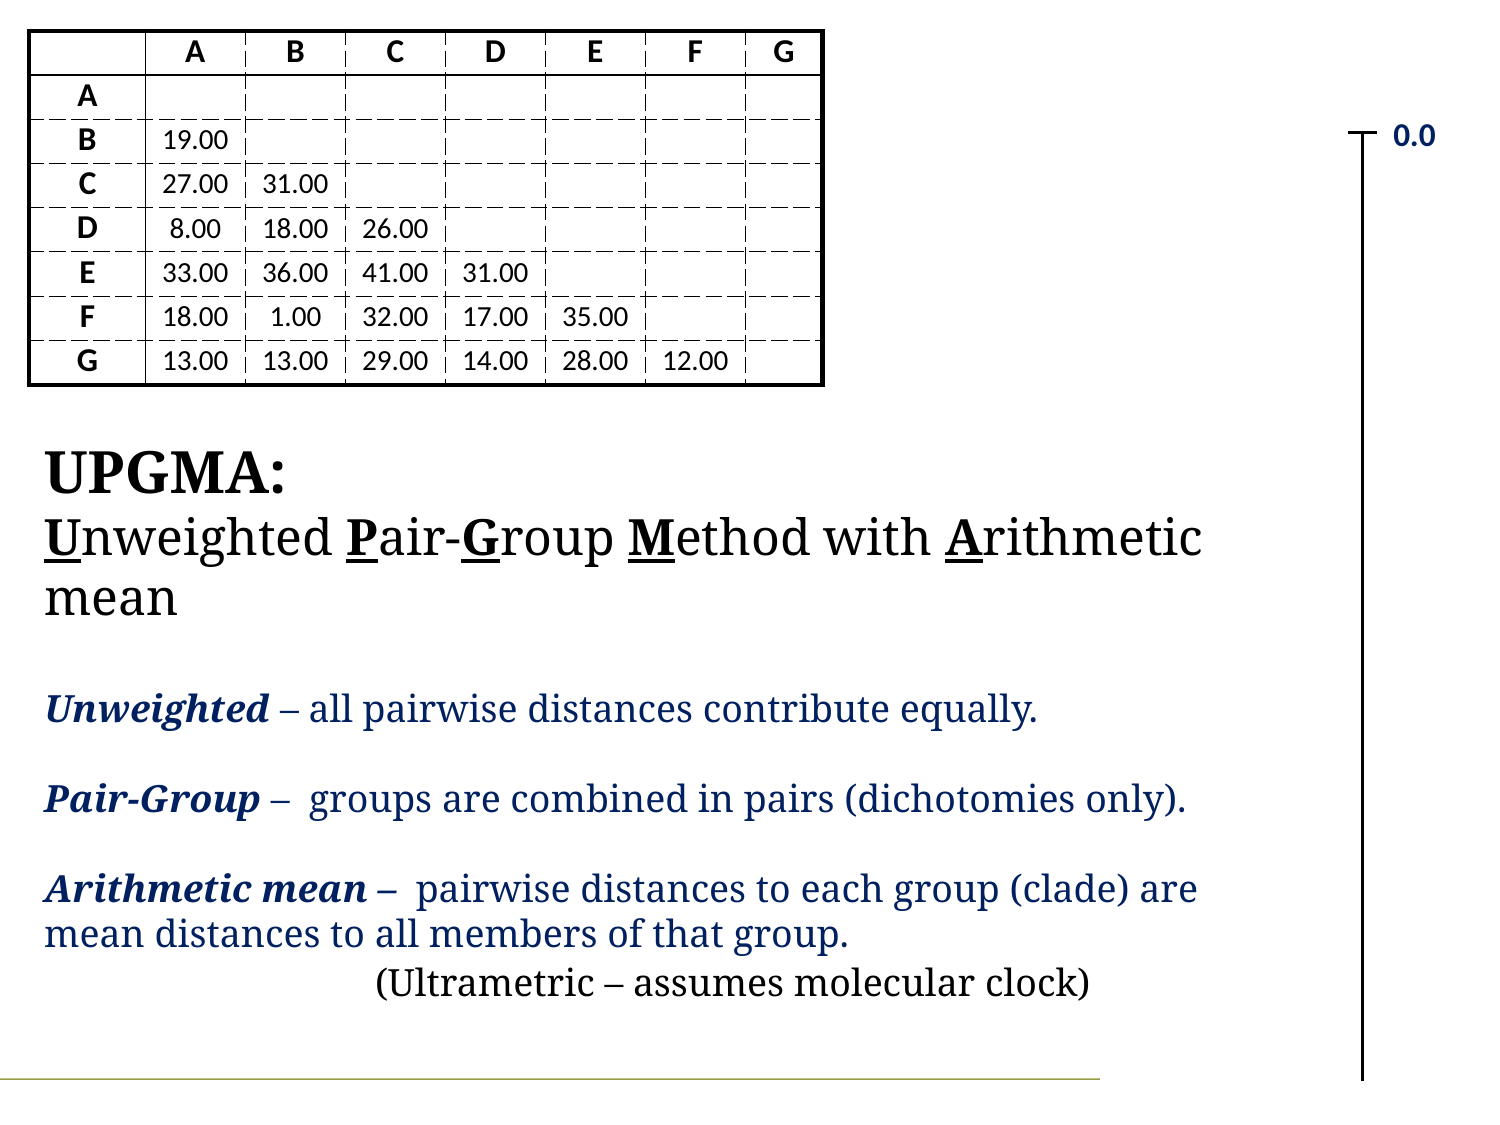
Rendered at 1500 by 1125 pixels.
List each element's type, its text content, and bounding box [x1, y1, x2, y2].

table_cell 1.00 [245, 296, 345, 340]
table_cell [245, 76, 345, 119]
table_cell F [31, 296, 145, 340]
table_cell 8.00 [146, 208, 245, 252]
table_cell [645, 163, 745, 208]
table_cell 14.00 [445, 340, 545, 383]
table_cell [745, 296, 820, 340]
table_cell 35.00 [545, 296, 645, 340]
table_cell [245, 119, 345, 163]
table_cell 13.00 [245, 340, 345, 383]
table_cell [345, 163, 445, 208]
text_box UPGMA: Unweighted Pair-Group Method with Arithmetic mean Unweighted – all pairwise distances contribute equally. Pair-Group – groups are combined in pairs (dichotomies only). Arithmetic mean – pairwise distances to each group (clade) are mean distances to all members of that group. [29, 428, 1301, 963]
table_cell 32.00 [345, 296, 445, 340]
table_cell 26.00 [345, 208, 445, 252]
table_cell 41.00 [345, 252, 445, 296]
table_header A [146, 33, 245, 74]
table_cell 29.00 [345, 340, 445, 383]
table_cell 18.00 [146, 296, 245, 340]
table_cell D [31, 208, 145, 252]
table_cell 17.00 [445, 296, 545, 340]
table_cell [645, 208, 745, 252]
table_cell 31.00 [245, 163, 345, 208]
table_cell [545, 163, 645, 208]
table_cell [545, 119, 645, 163]
table_cell 13.00 [146, 340, 245, 383]
table_cell [745, 208, 820, 252]
table_cell 31.00 [445, 252, 545, 296]
table_cell [745, 252, 820, 296]
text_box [1347, 112, 1437, 1081]
table_header [31, 33, 145, 74]
table_cell [645, 76, 745, 119]
table_cell [745, 163, 820, 208]
table_cell [146, 76, 245, 119]
table_cell [545, 252, 645, 296]
table_cell [645, 119, 745, 163]
table_cell [645, 252, 745, 296]
table_cell [545, 208, 645, 252]
table_cell [645, 296, 745, 340]
table_cell 33.00 [146, 252, 245, 296]
table_cell [445, 163, 545, 208]
table_header E [545, 33, 645, 74]
table_cell [345, 119, 445, 163]
table_cell C [31, 163, 145, 208]
table_cell G [31, 340, 145, 383]
table_cell A [31, 76, 145, 119]
table_cell B [31, 119, 145, 163]
table_header G [745, 33, 820, 74]
table_cell [445, 208, 545, 252]
table_header D [445, 33, 545, 74]
table_cell [445, 119, 545, 163]
table_cell [545, 76, 645, 119]
table_header F [645, 33, 745, 74]
table_header C [345, 33, 445, 74]
table_cell [745, 340, 820, 383]
table_cell [745, 76, 820, 119]
table_cell [445, 76, 545, 119]
text_box (Ultrametric – assumes molecular clock) [360, 952, 1106, 1012]
table_header B [245, 33, 345, 74]
table_cell 19.00 [146, 119, 245, 163]
table_cell [345, 76, 445, 119]
table_cell 12.00 [645, 340, 745, 383]
table_cell 27.00 [146, 163, 245, 208]
table_cell 18.00 [245, 208, 345, 252]
table_cell 28.00 [545, 340, 645, 383]
table_cell E [31, 252, 145, 296]
table_cell [745, 119, 820, 163]
table_cell 36.00 [245, 252, 345, 296]
